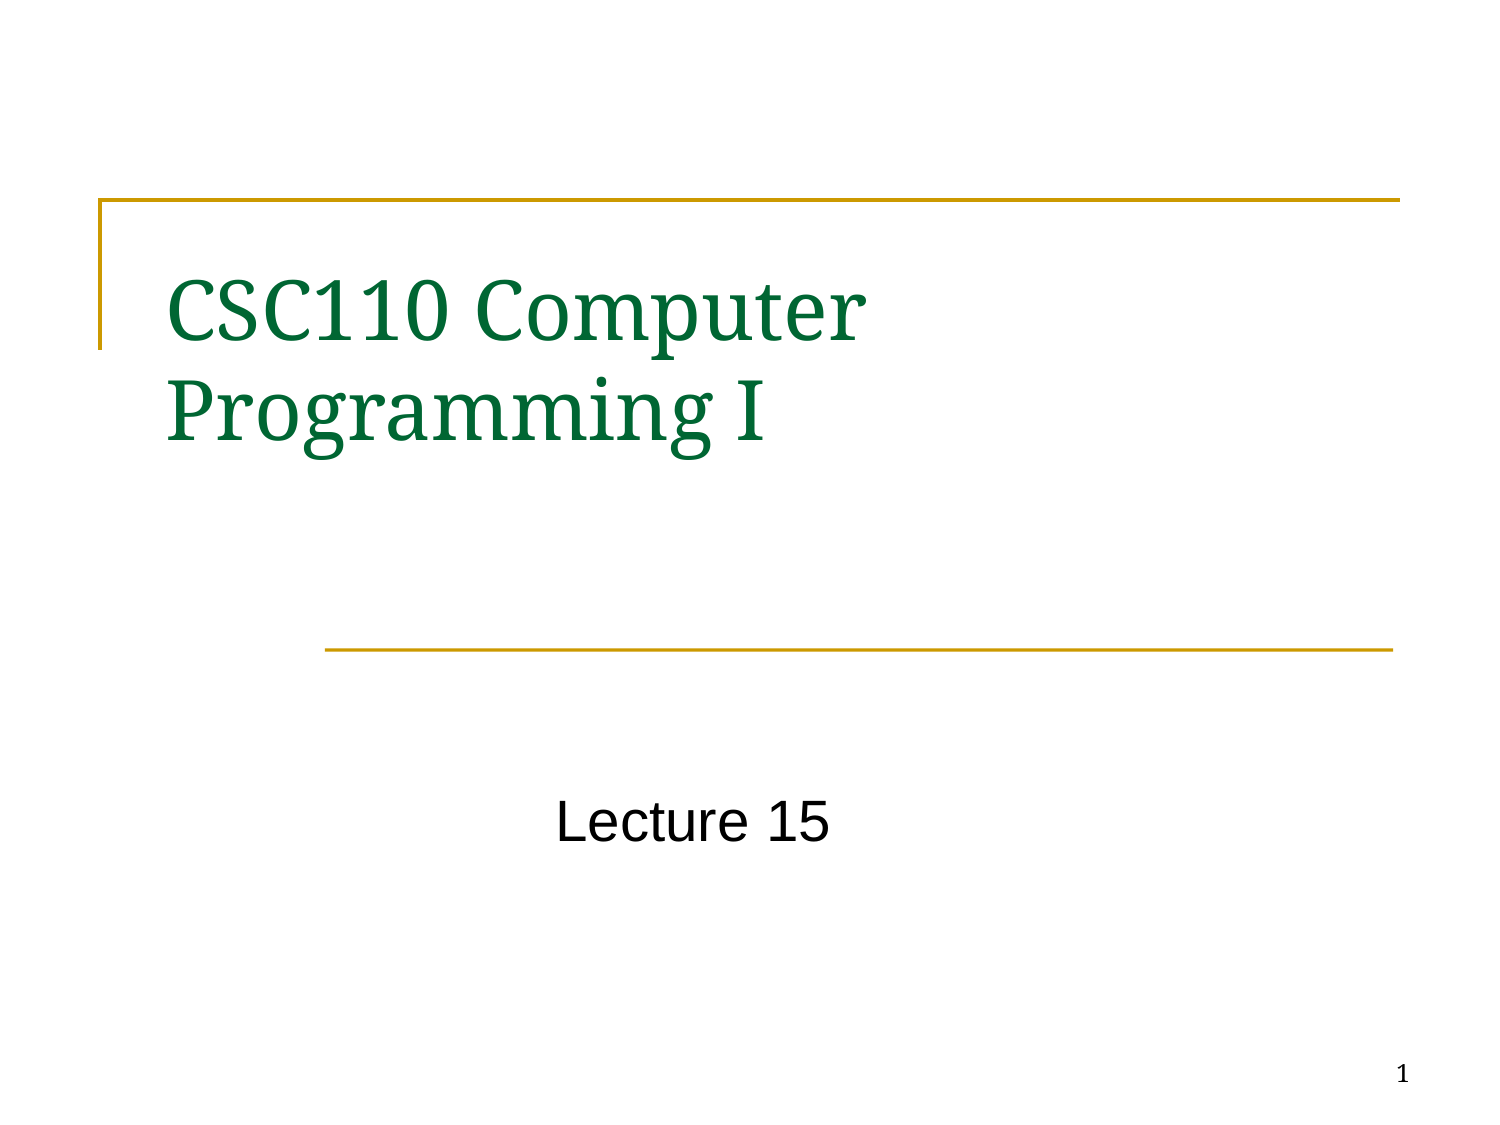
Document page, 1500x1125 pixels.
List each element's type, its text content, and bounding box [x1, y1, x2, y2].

subtitle Lecture 15 [539, 693, 1160, 883]
title CSC110 Computer Programming I [149, 249, 1401, 538]
slide_number 1 [1074, 1023, 1426, 1100]
